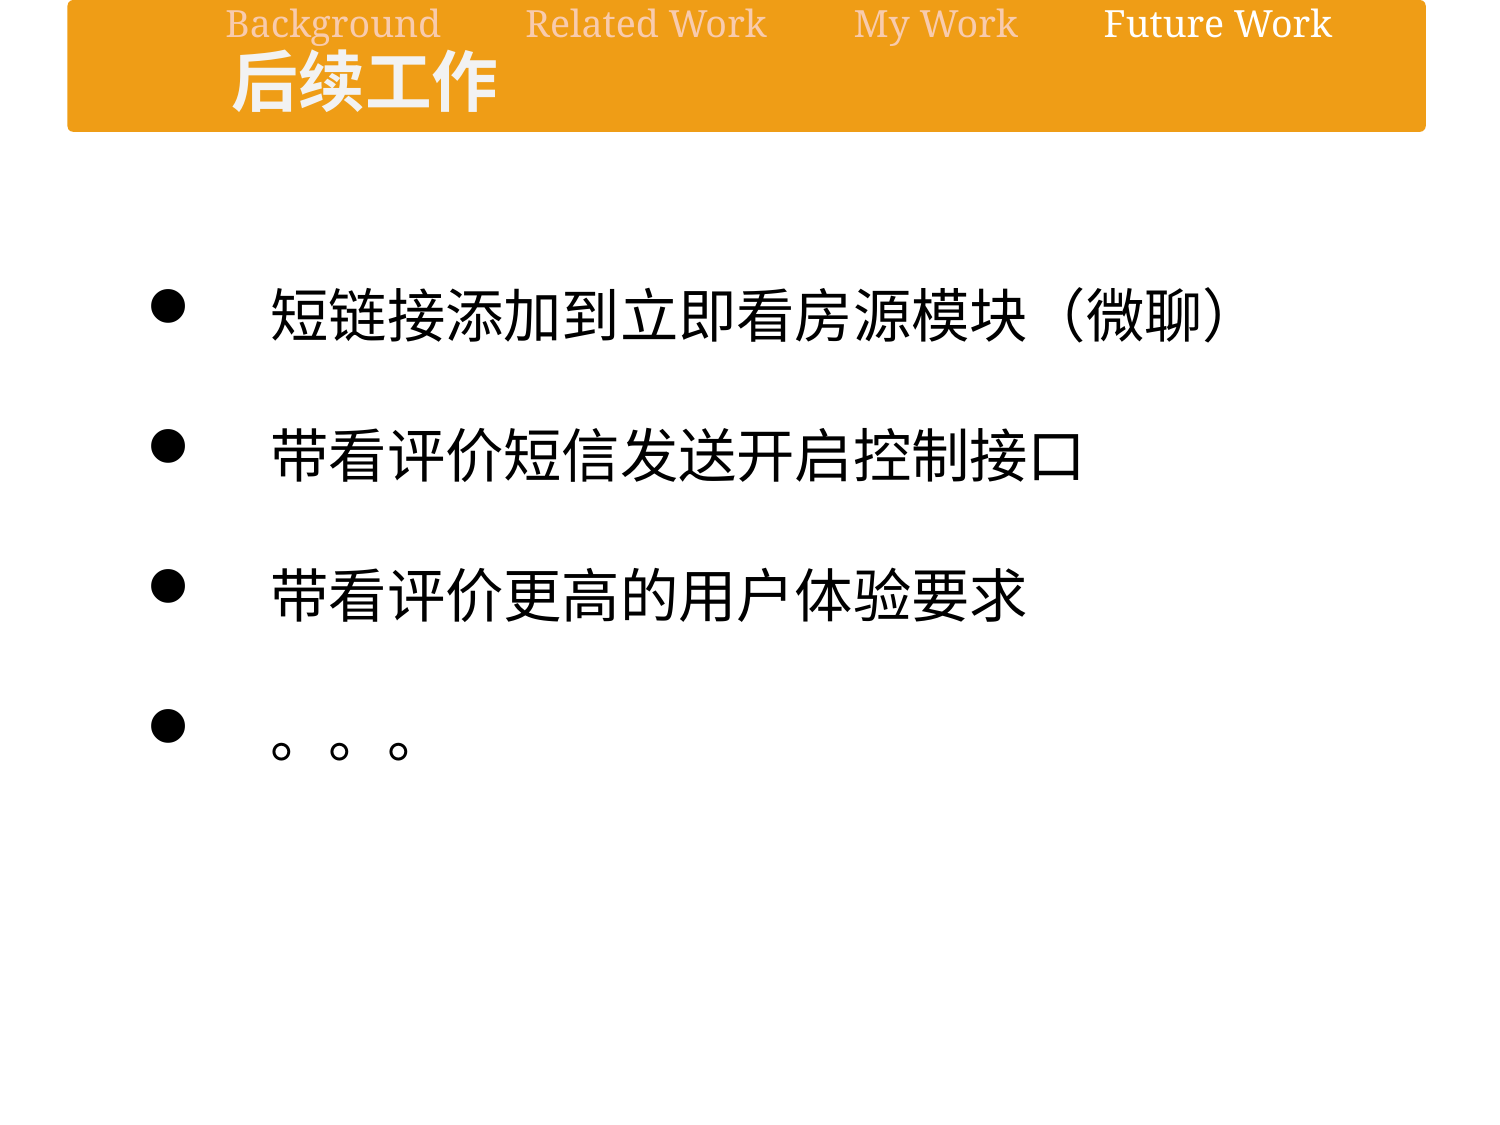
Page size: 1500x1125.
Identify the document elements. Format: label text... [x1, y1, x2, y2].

text_box Related Work [510, 0, 782, 53]
text_box Future Work [1088, 0, 1348, 53]
text_box Background [210, 0, 457, 53]
text_box 后续工作 [216, 32, 514, 128]
text_box [66, 0, 1427, 133]
text_box My Work [838, 0, 1034, 53]
text_box 短链接添加到立即看房源模块（微聊） 带看评价短信发送开启控制接口 带看评价更高的用户体验要求 。。。 [131, 201, 1346, 776]
